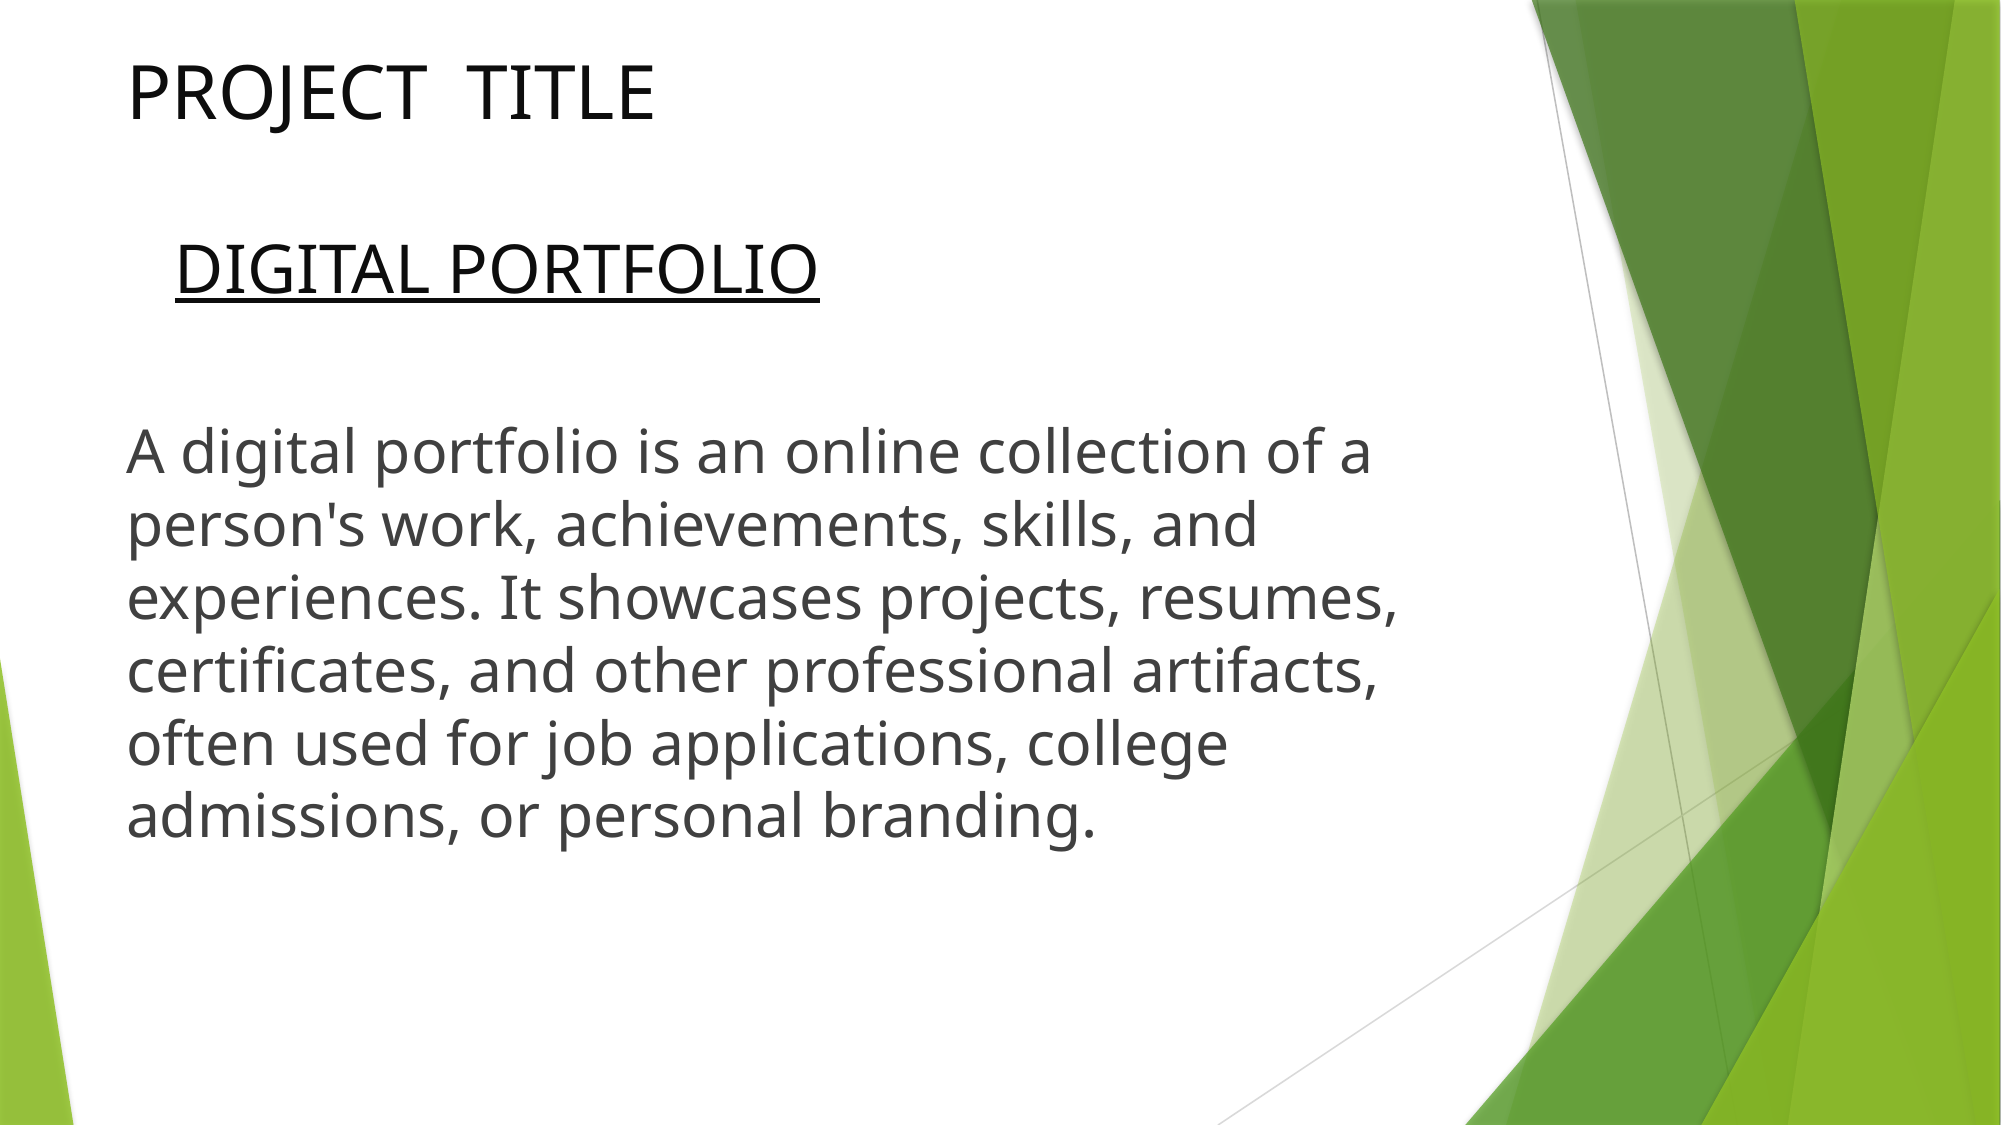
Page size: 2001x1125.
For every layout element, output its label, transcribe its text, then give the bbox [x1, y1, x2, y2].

title PROJECT TITLE [111, 37, 1522, 218]
list DIGITAL PORTFOLIO A digital portfolio is an online collection of a person's work, achievements, skills, and experiences. It showcases projects, resumes, certificates, and other professional artifacts, often used for job applications, college admissions, or personal branding. [111, 218, 1522, 860]
